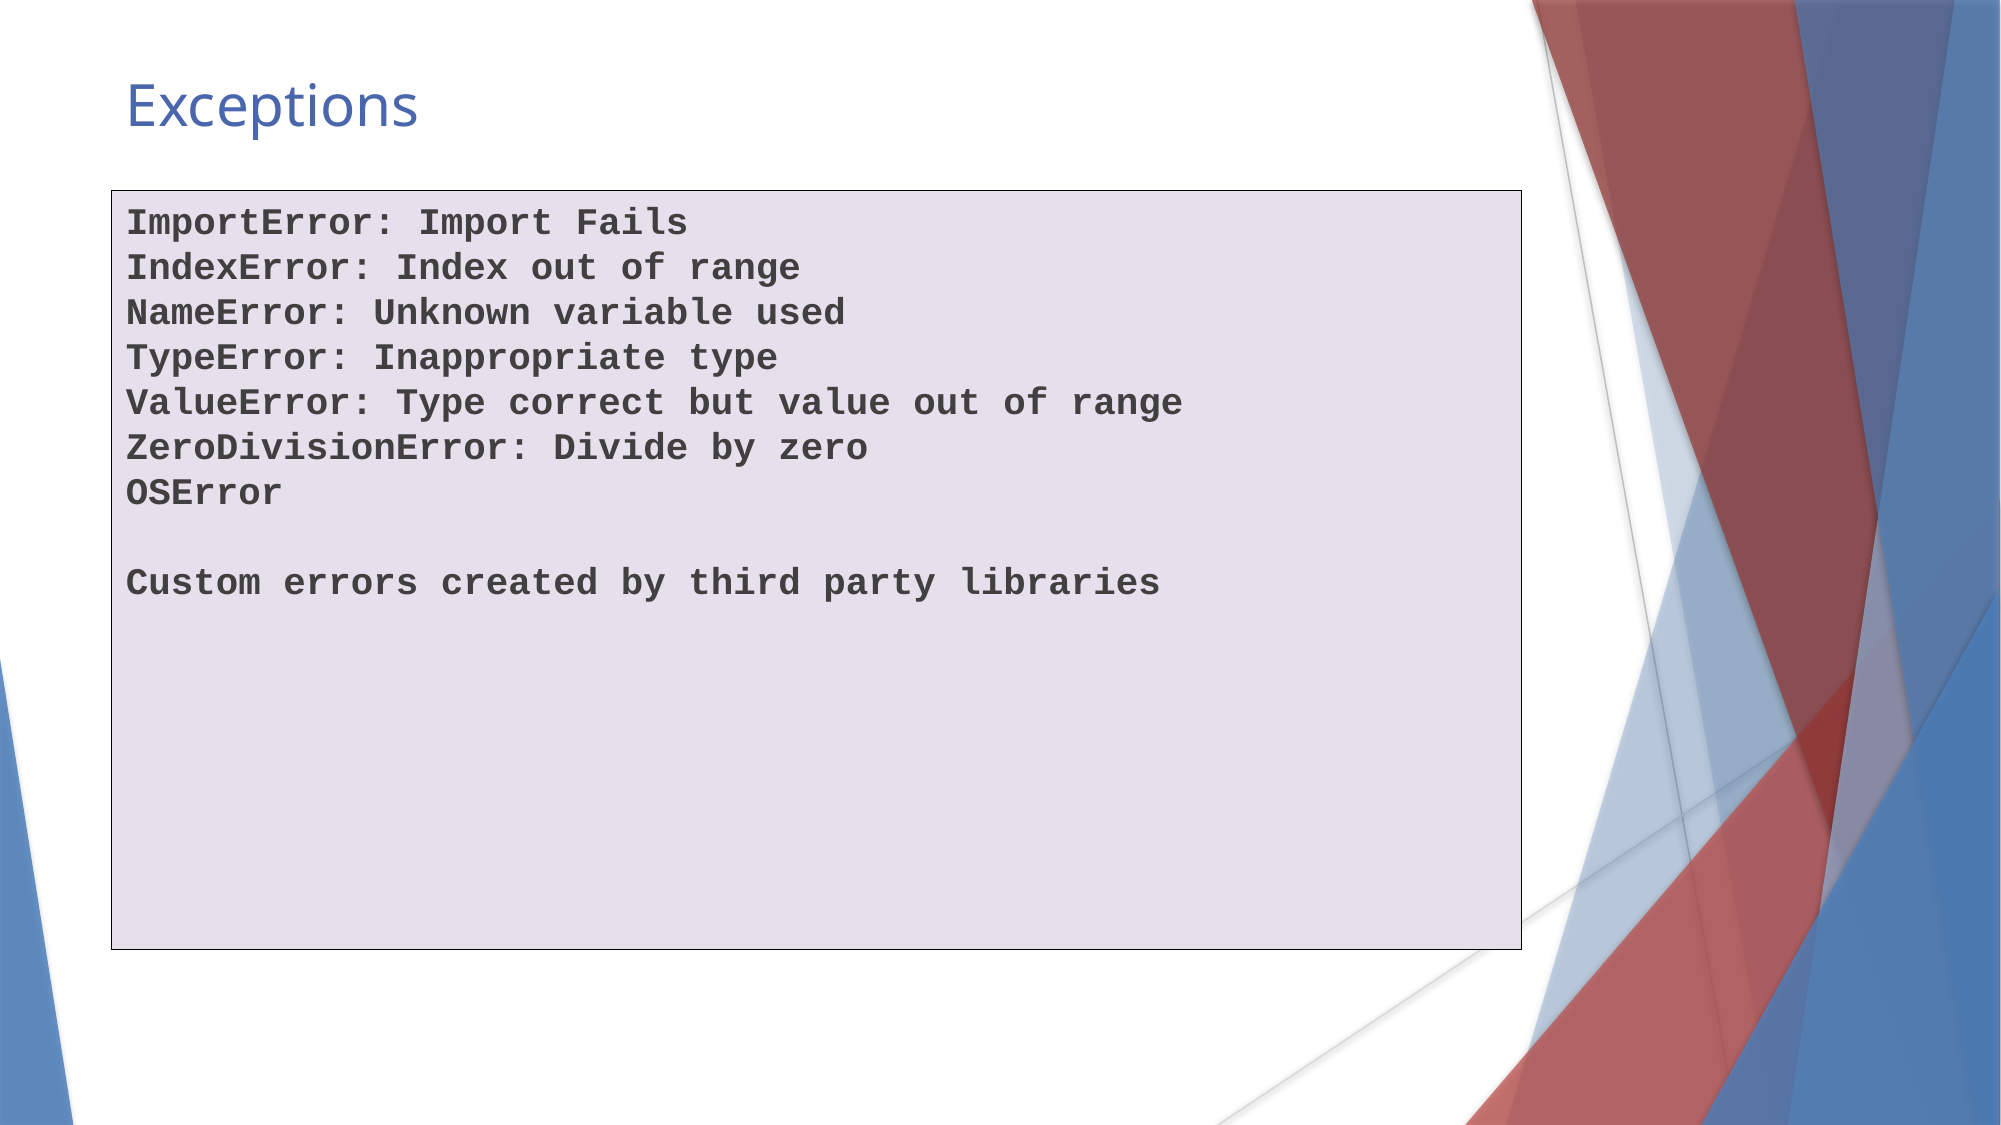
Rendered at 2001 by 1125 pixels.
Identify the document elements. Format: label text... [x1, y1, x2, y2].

text_box ImportError: Import Fails IndexError: Index out of range NameError: Unknown variable used TypeError: Inappropriate type ValueError: Type correct but value out of range ZeroDivisionError: Divide by zero OSError Custom errors created by third party libraries [111, 190, 1522, 950]
text_box Exceptions [111, 60, 1522, 158]
